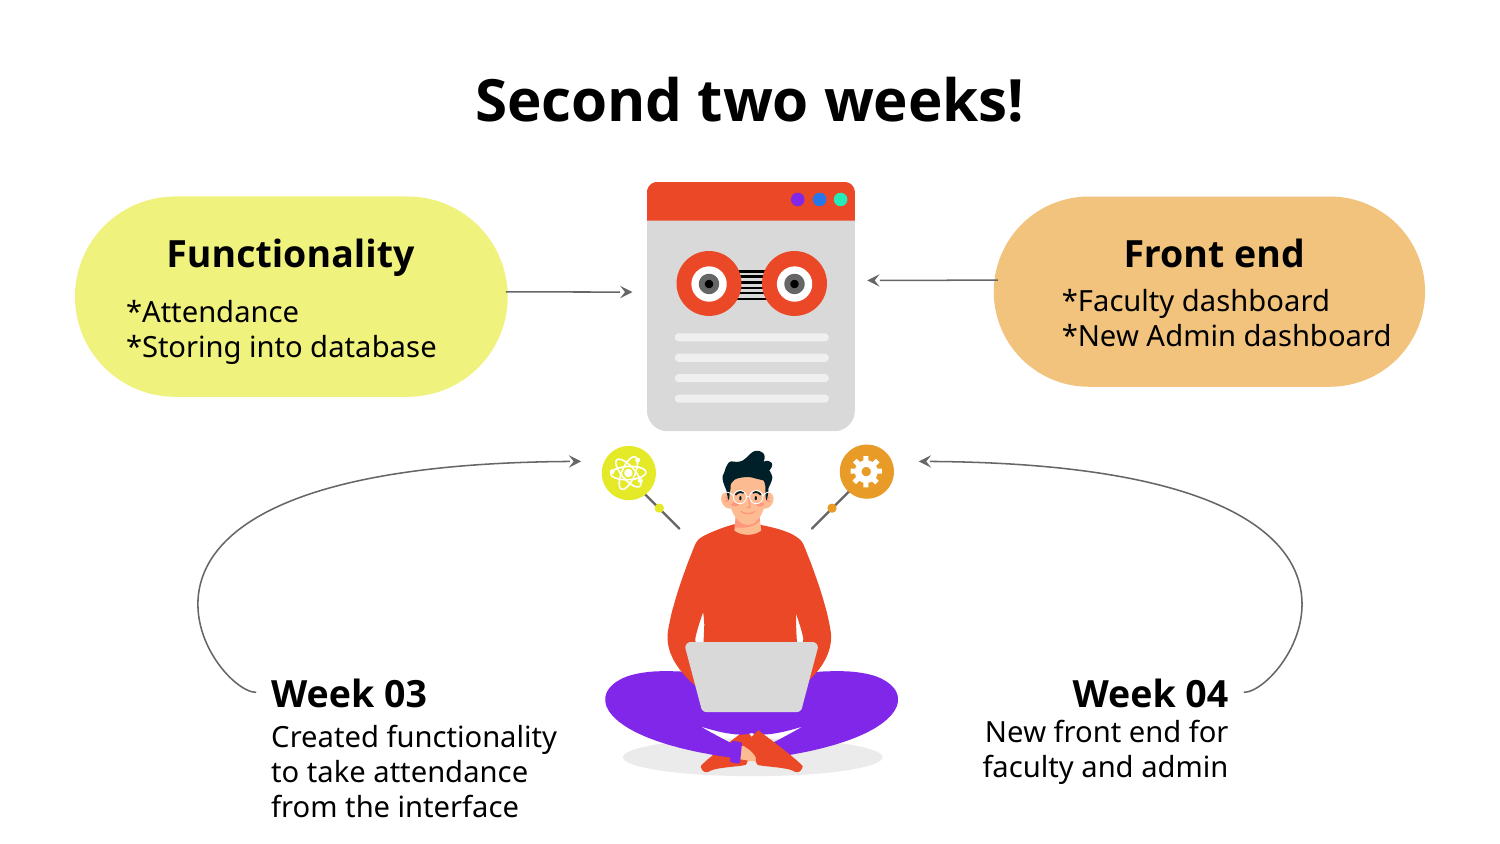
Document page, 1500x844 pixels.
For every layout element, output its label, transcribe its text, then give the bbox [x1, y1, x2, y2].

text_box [1046, 225, 1412, 354]
text_box [127, 385, 455, 397]
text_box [110, 224, 482, 376]
text_box [993, 196, 1396, 387]
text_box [255, 461, 575, 693]
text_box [923, 699, 1245, 776]
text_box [580, 181, 919, 777]
text_box [75, 196, 476, 369]
text_box [486, 234, 508, 359]
text_box [1416, 251, 1426, 333]
title Second two weeks! [75, 67, 1425, 129]
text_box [255, 700, 586, 822]
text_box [923, 461, 1245, 693]
